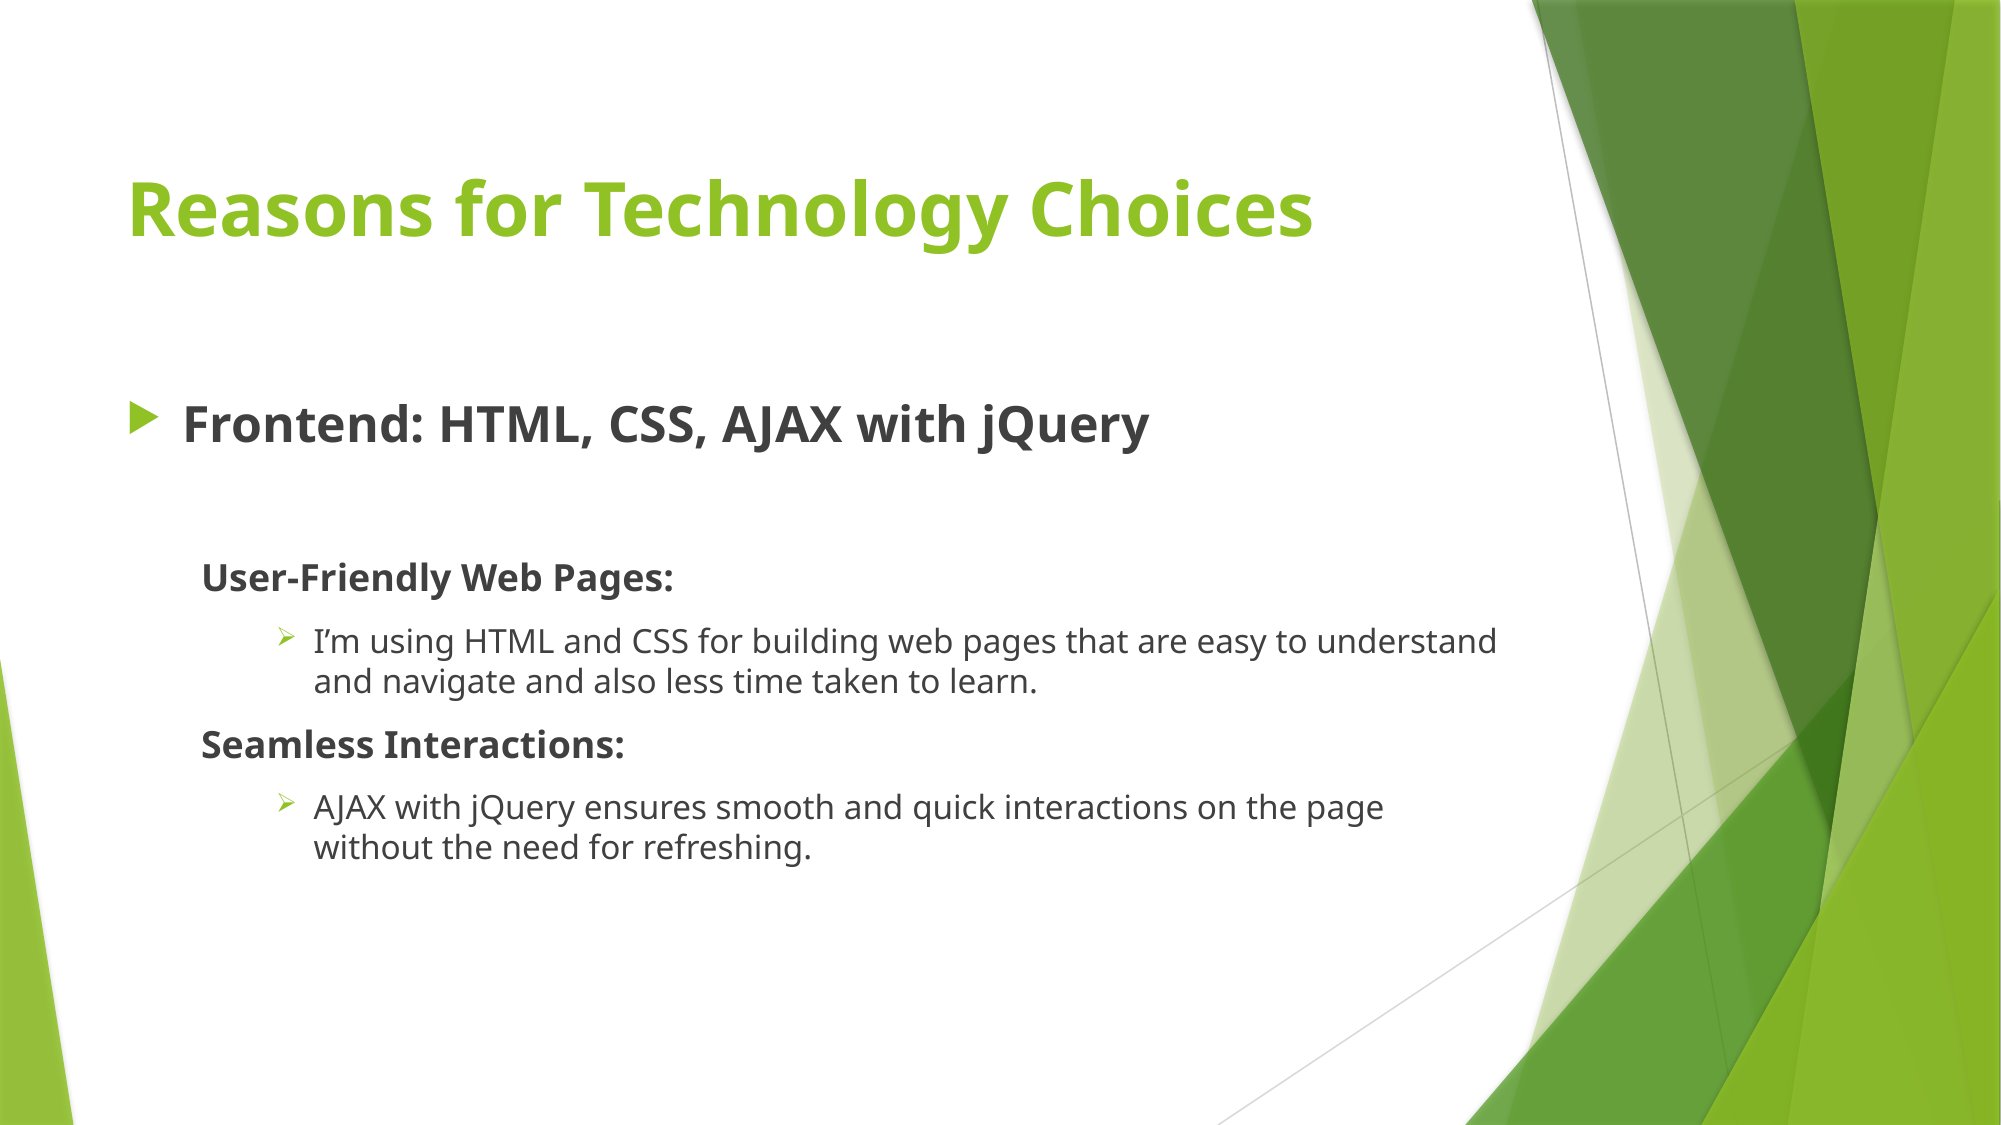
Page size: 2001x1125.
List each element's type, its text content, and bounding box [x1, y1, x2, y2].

list Frontend: HTML, CSS, AJAX with jQuery User-Friendly Web Pages: I’m using HTML and CSS for building web pages that are easy to understand and navigate and also less time taken to learn. Seamless Interactions: AJAX with jQuery ensures smooth and quick interactions on the page without the need for refreshing. [111, 304, 1522, 941]
title Reasons for Technology Choices [111, 154, 1522, 304]
